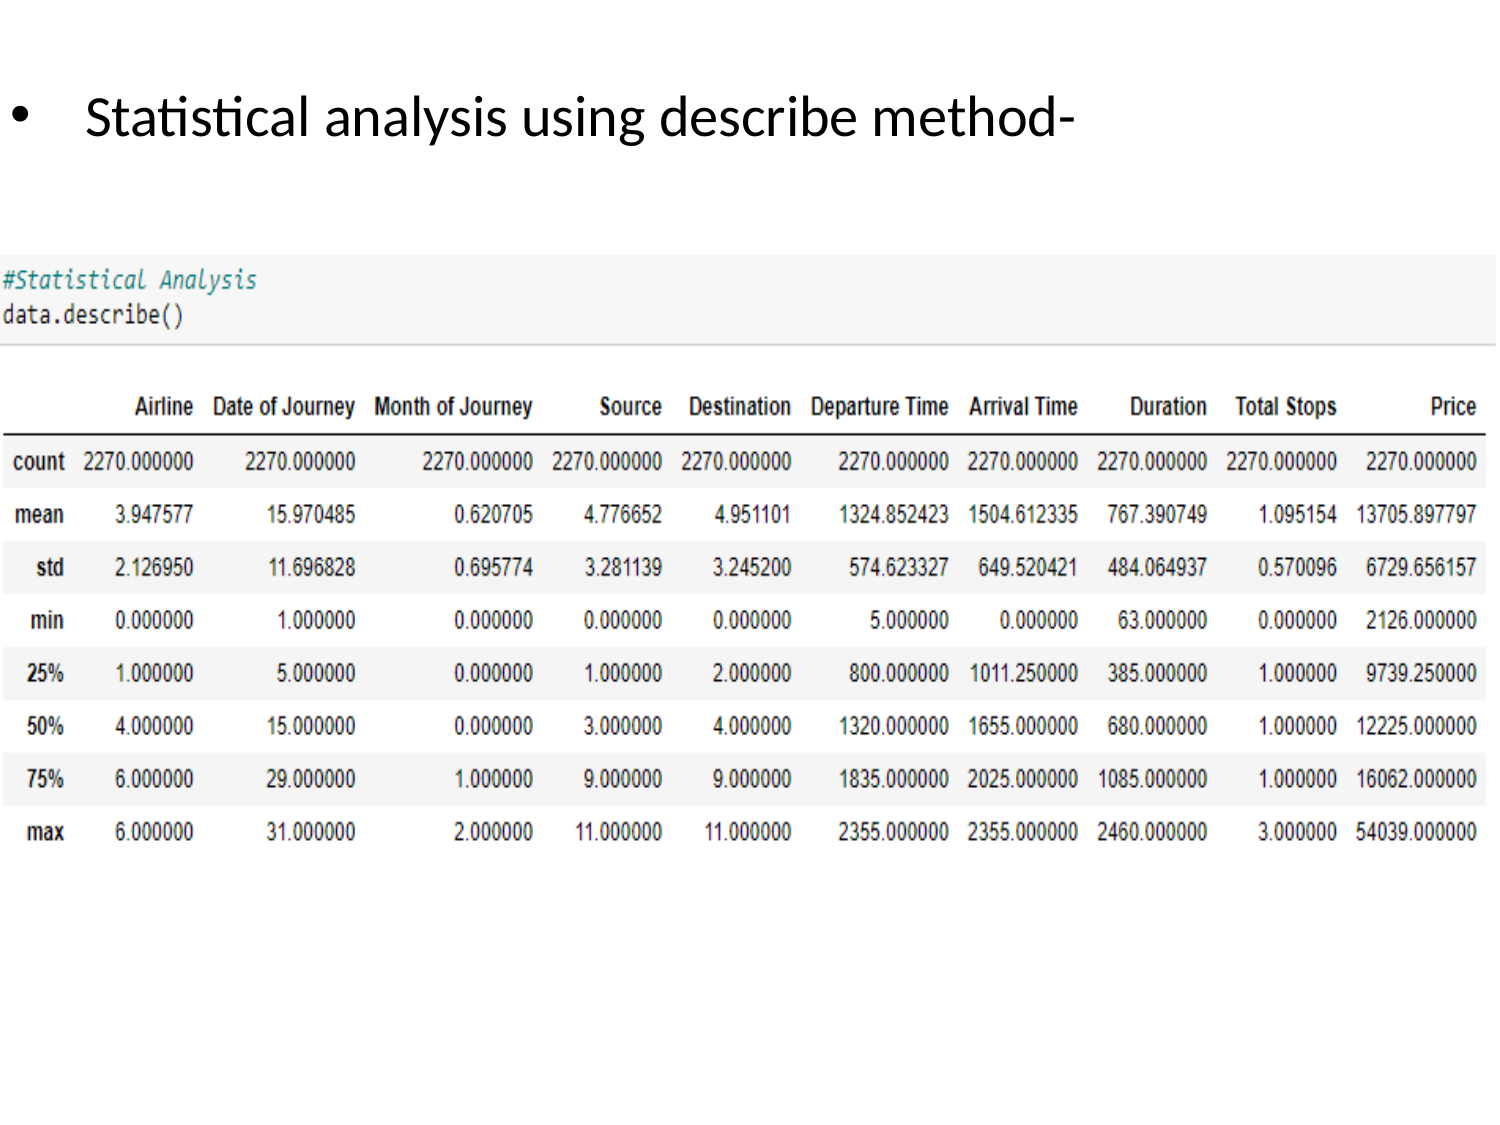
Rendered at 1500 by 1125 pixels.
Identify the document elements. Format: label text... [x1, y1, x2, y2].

text_box Statistical analysis using describe method- [0, 0, 1496, 156]
picture [0, 255, 1496, 876]
